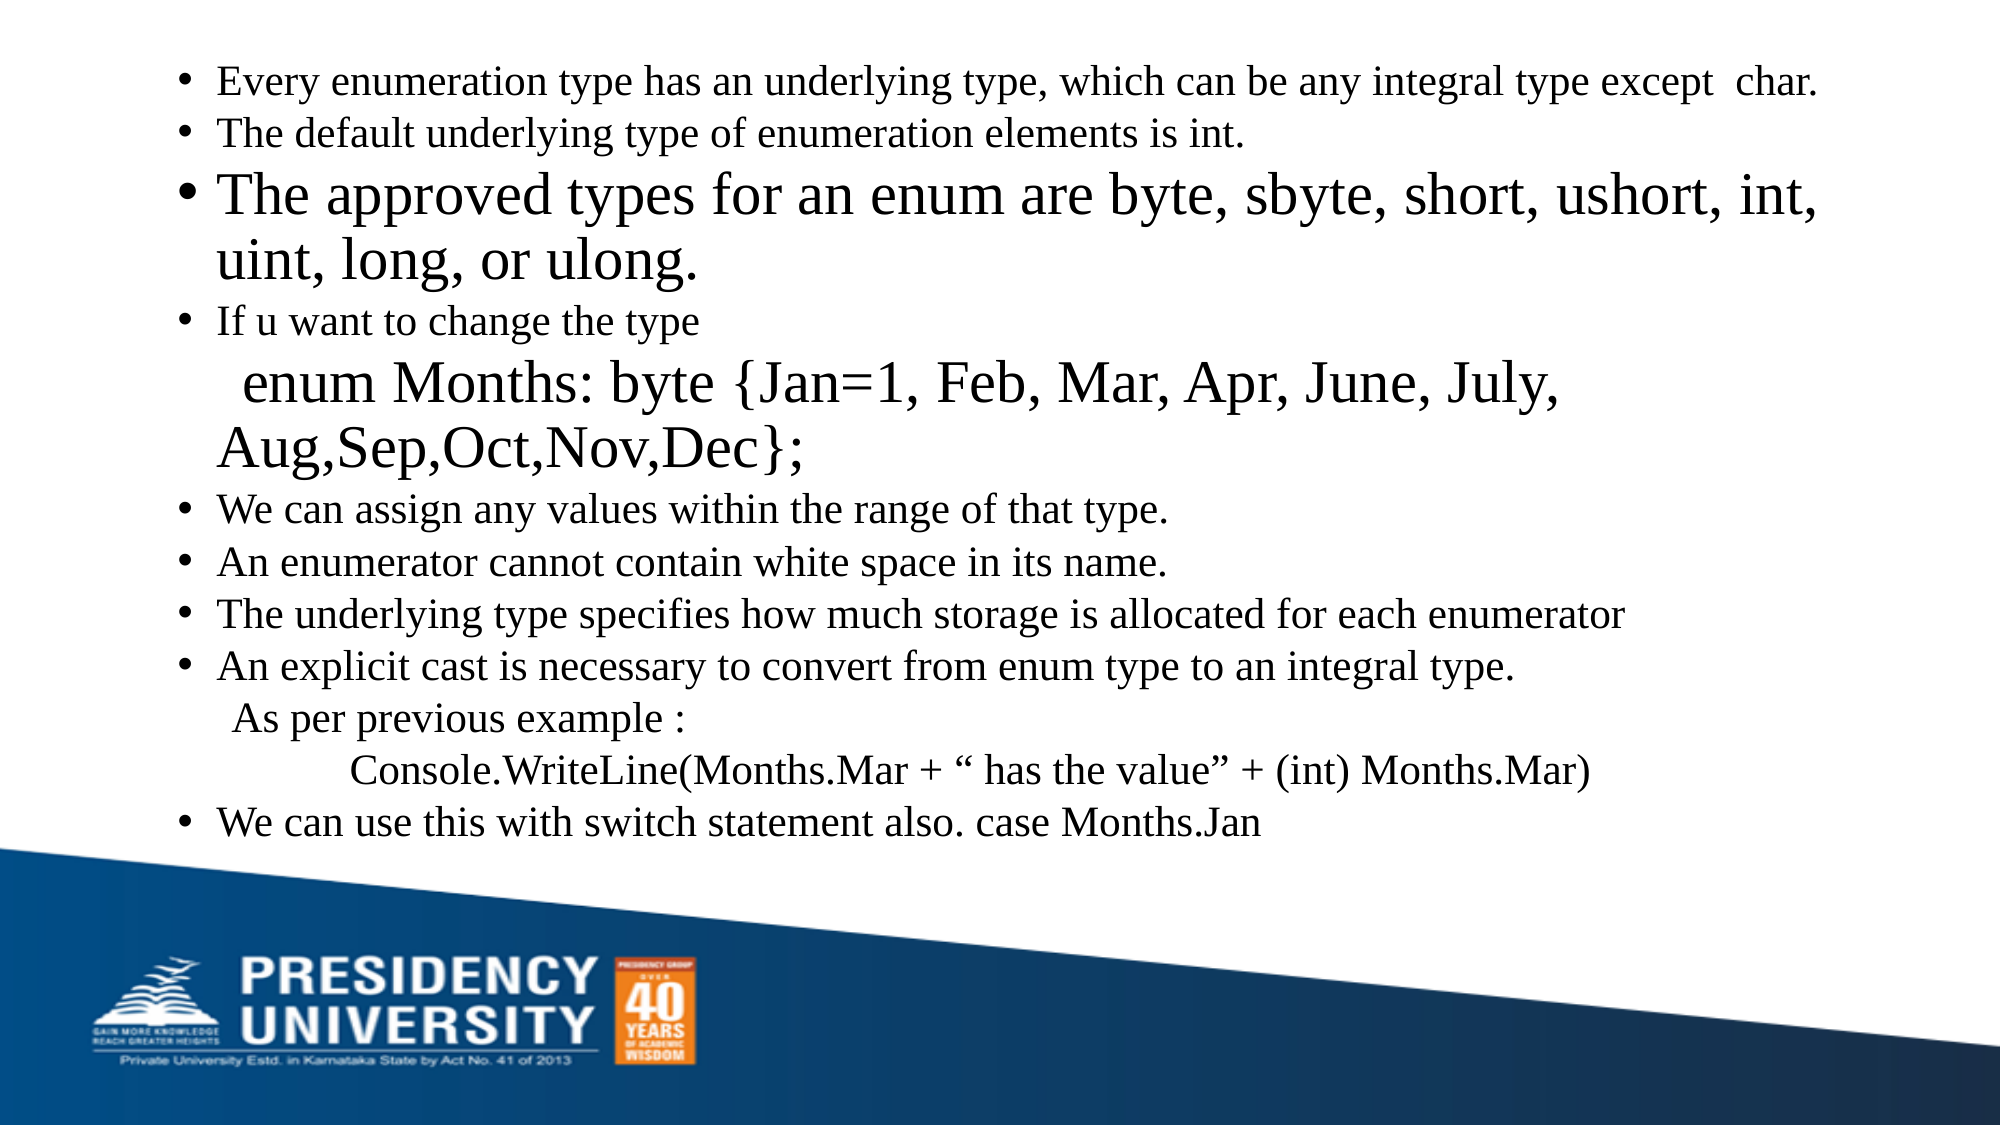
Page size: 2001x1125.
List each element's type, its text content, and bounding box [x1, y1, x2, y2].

list Every enumeration type has an underlying type, which can be any integral type except char. The default underlying type of enumeration elements is int. The approved types for an enum are byte, sbyte, short, ushort, int, uint, long, or ulong. If u want to change the type enum Months: byte {Jan=1, Feb, Mar, Apr, June, July, Aug,Sep,Oct,Nov,Dec}; We can assign any values within the range of that type. An enumerator cannot contain white space in its name. The underlying type specifies how much storage is allocated for each enumerator An explicit cast is necessary to convert from enum type to an integral type. As per previous example : Console.WriteLine(Months.Mar + “ has the value” + (int) Months.Mar) We can use this with switch statement also. case Months.Jan [162, 50, 1863, 1005]
picture [0, 845, 2000, 1125]
